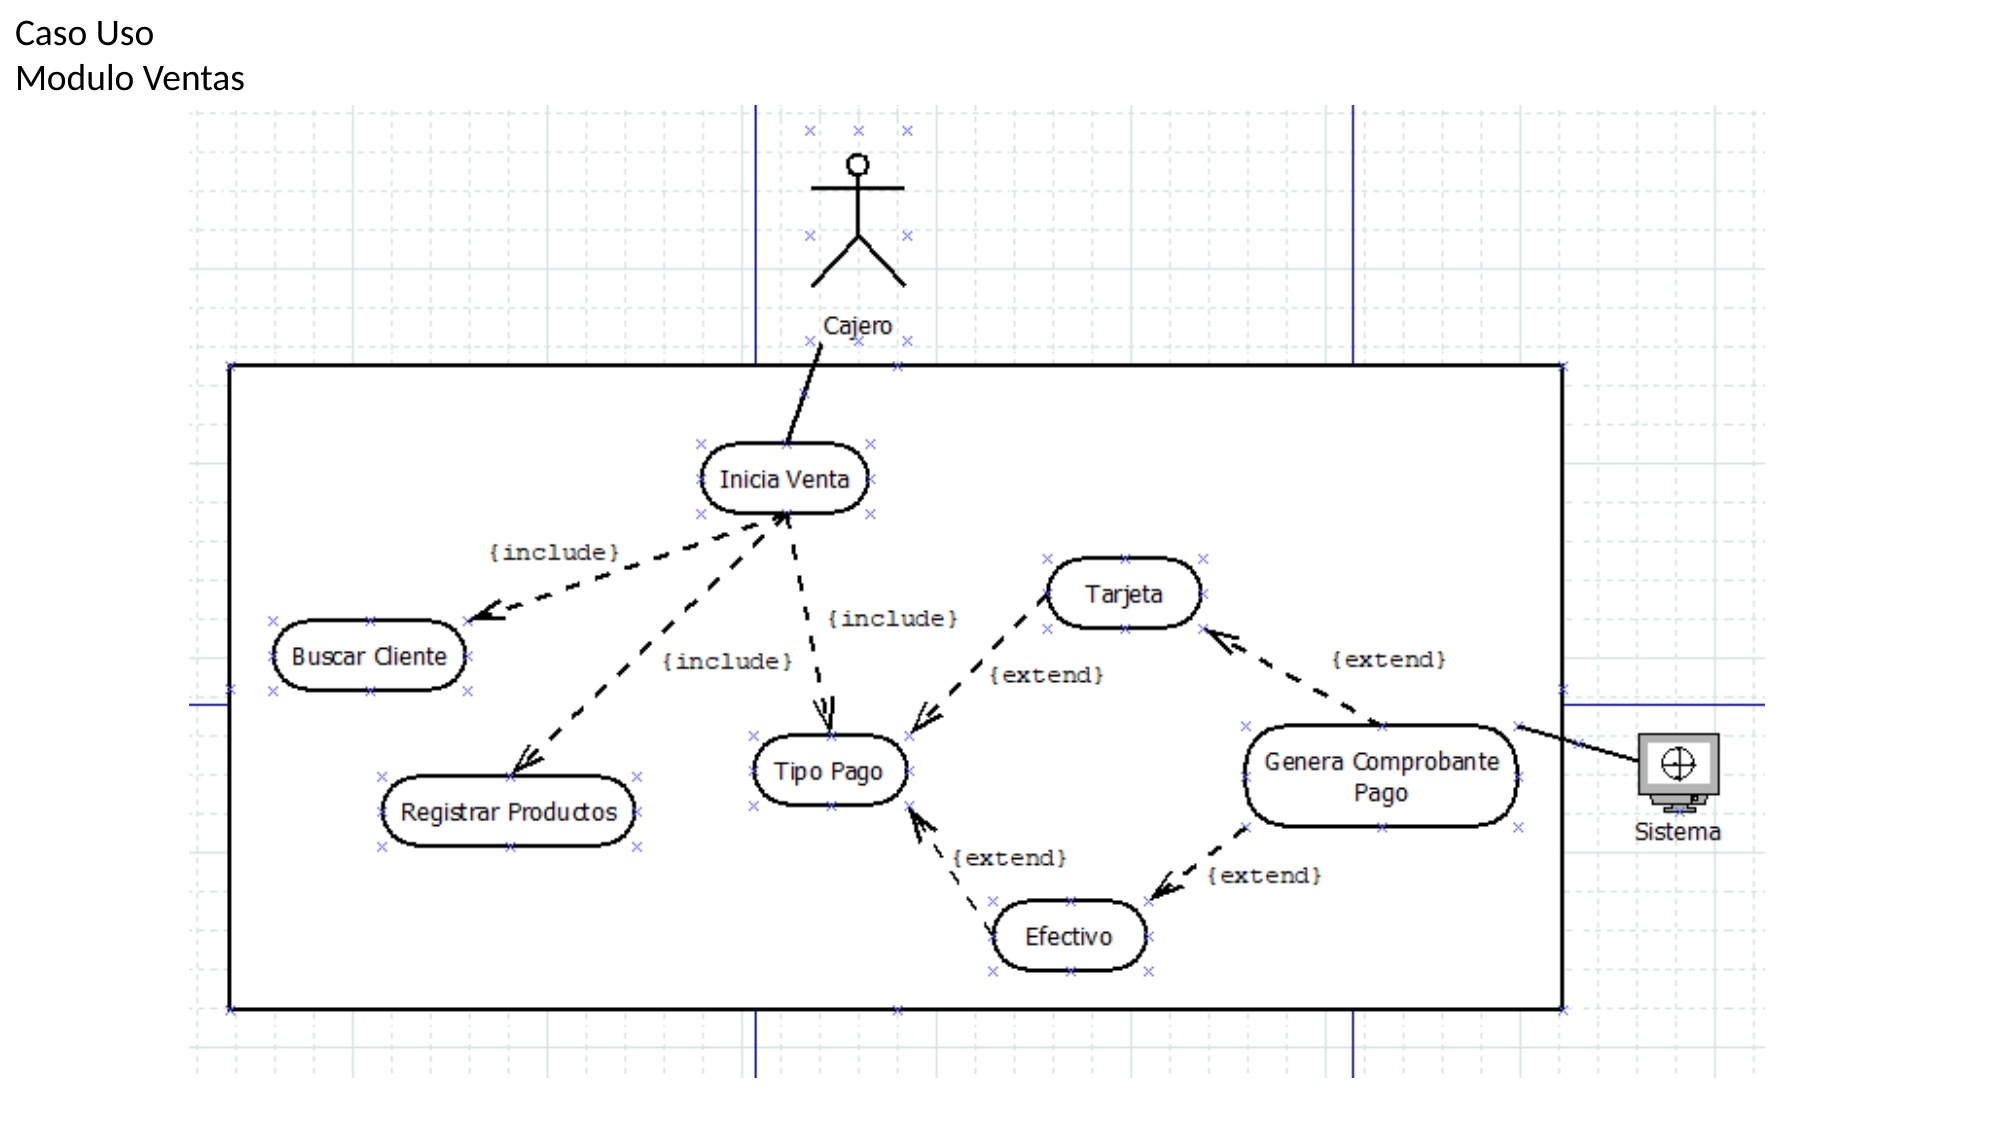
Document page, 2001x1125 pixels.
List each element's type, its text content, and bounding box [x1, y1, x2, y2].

picture [189, 105, 1765, 1079]
text_box Caso Uso Modulo Ventas [0, 0, 264, 105]
